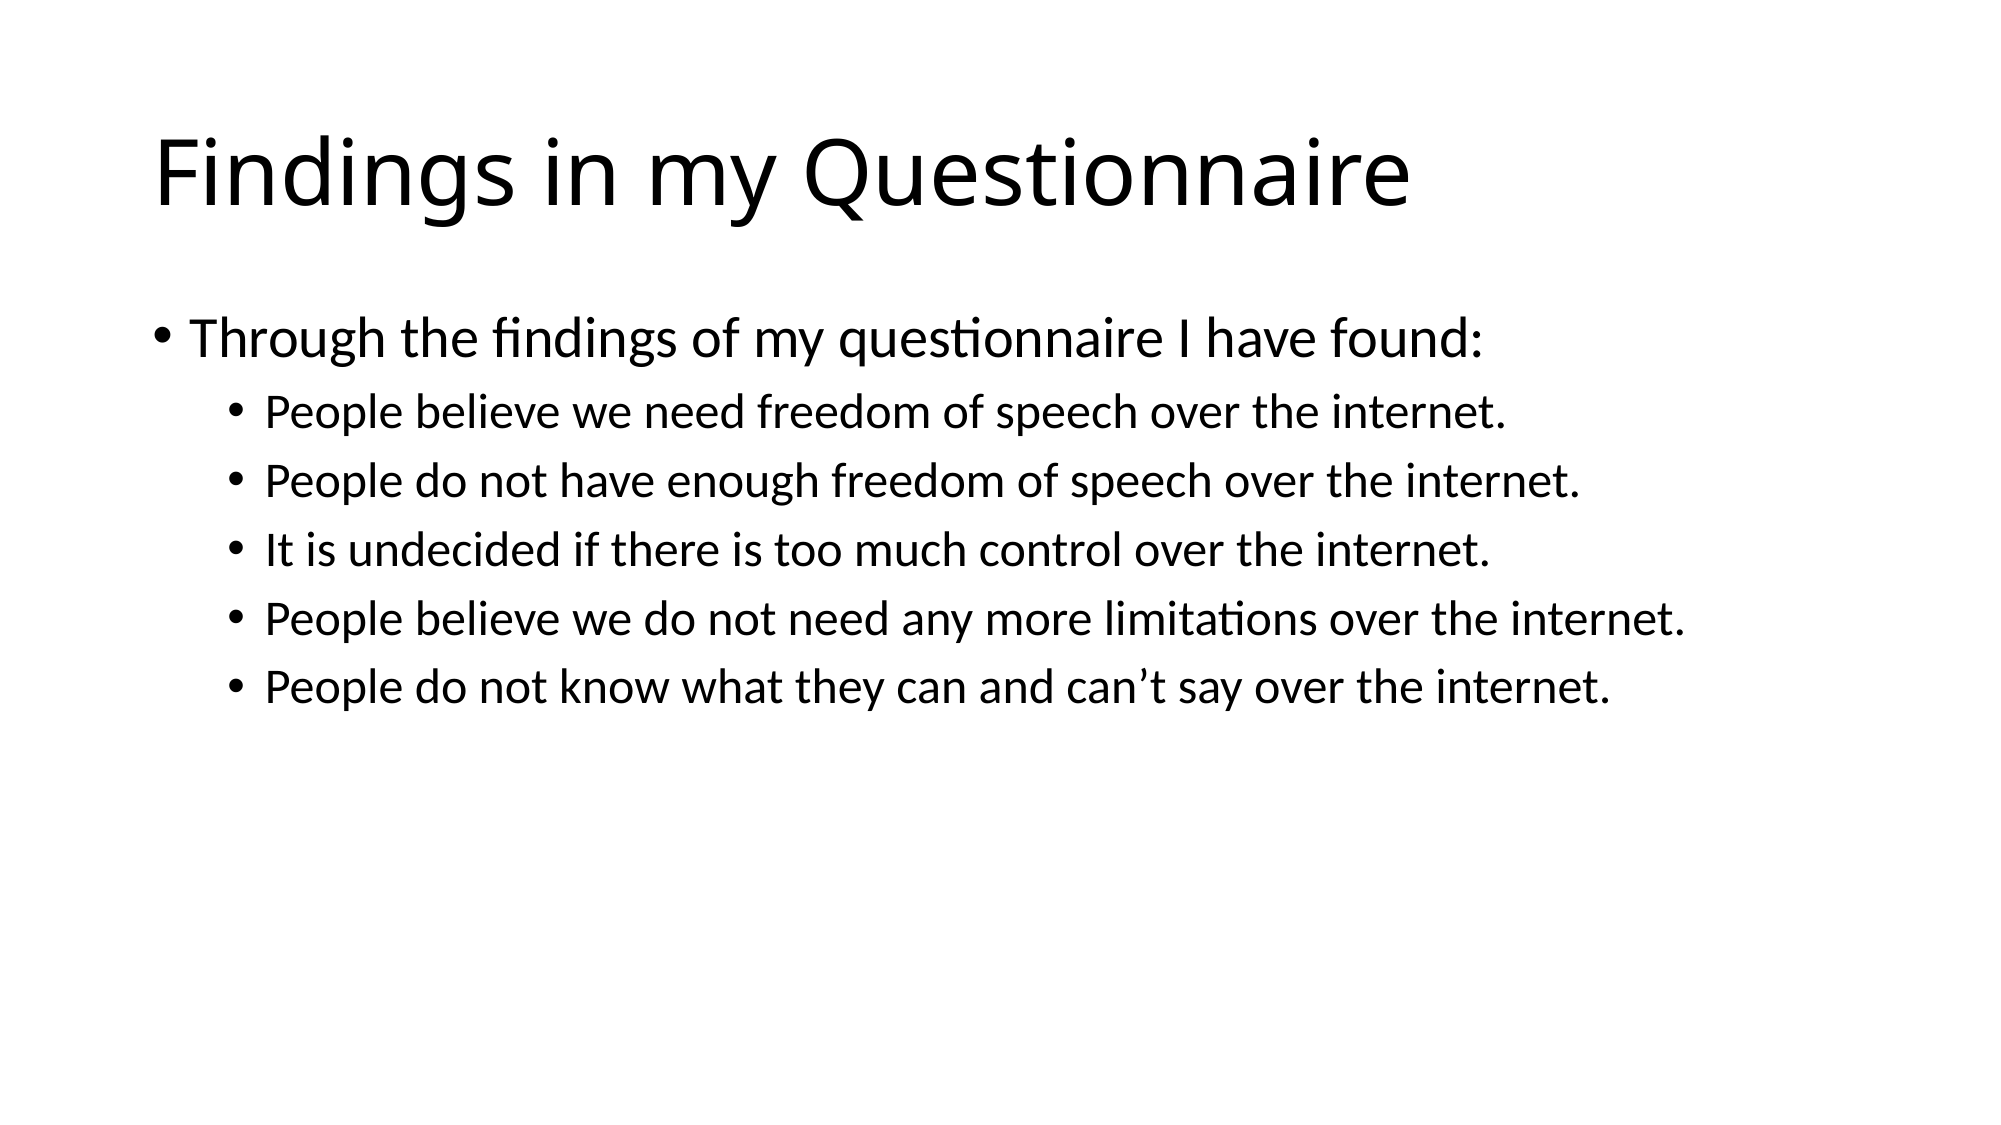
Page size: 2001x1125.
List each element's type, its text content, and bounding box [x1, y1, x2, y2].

list Through the findings of my questionnaire I have found: People believe we need freedom of speech over the internet. People do not have enough freedom of speech over the internet. It is undecided if there is too much control over the internet. People believe we do not need any more limitations over the internet. People do not know what they can and can’t say over the internet. [137, 299, 1863, 1014]
title Findings in my Questionnaire [137, 59, 1863, 278]
